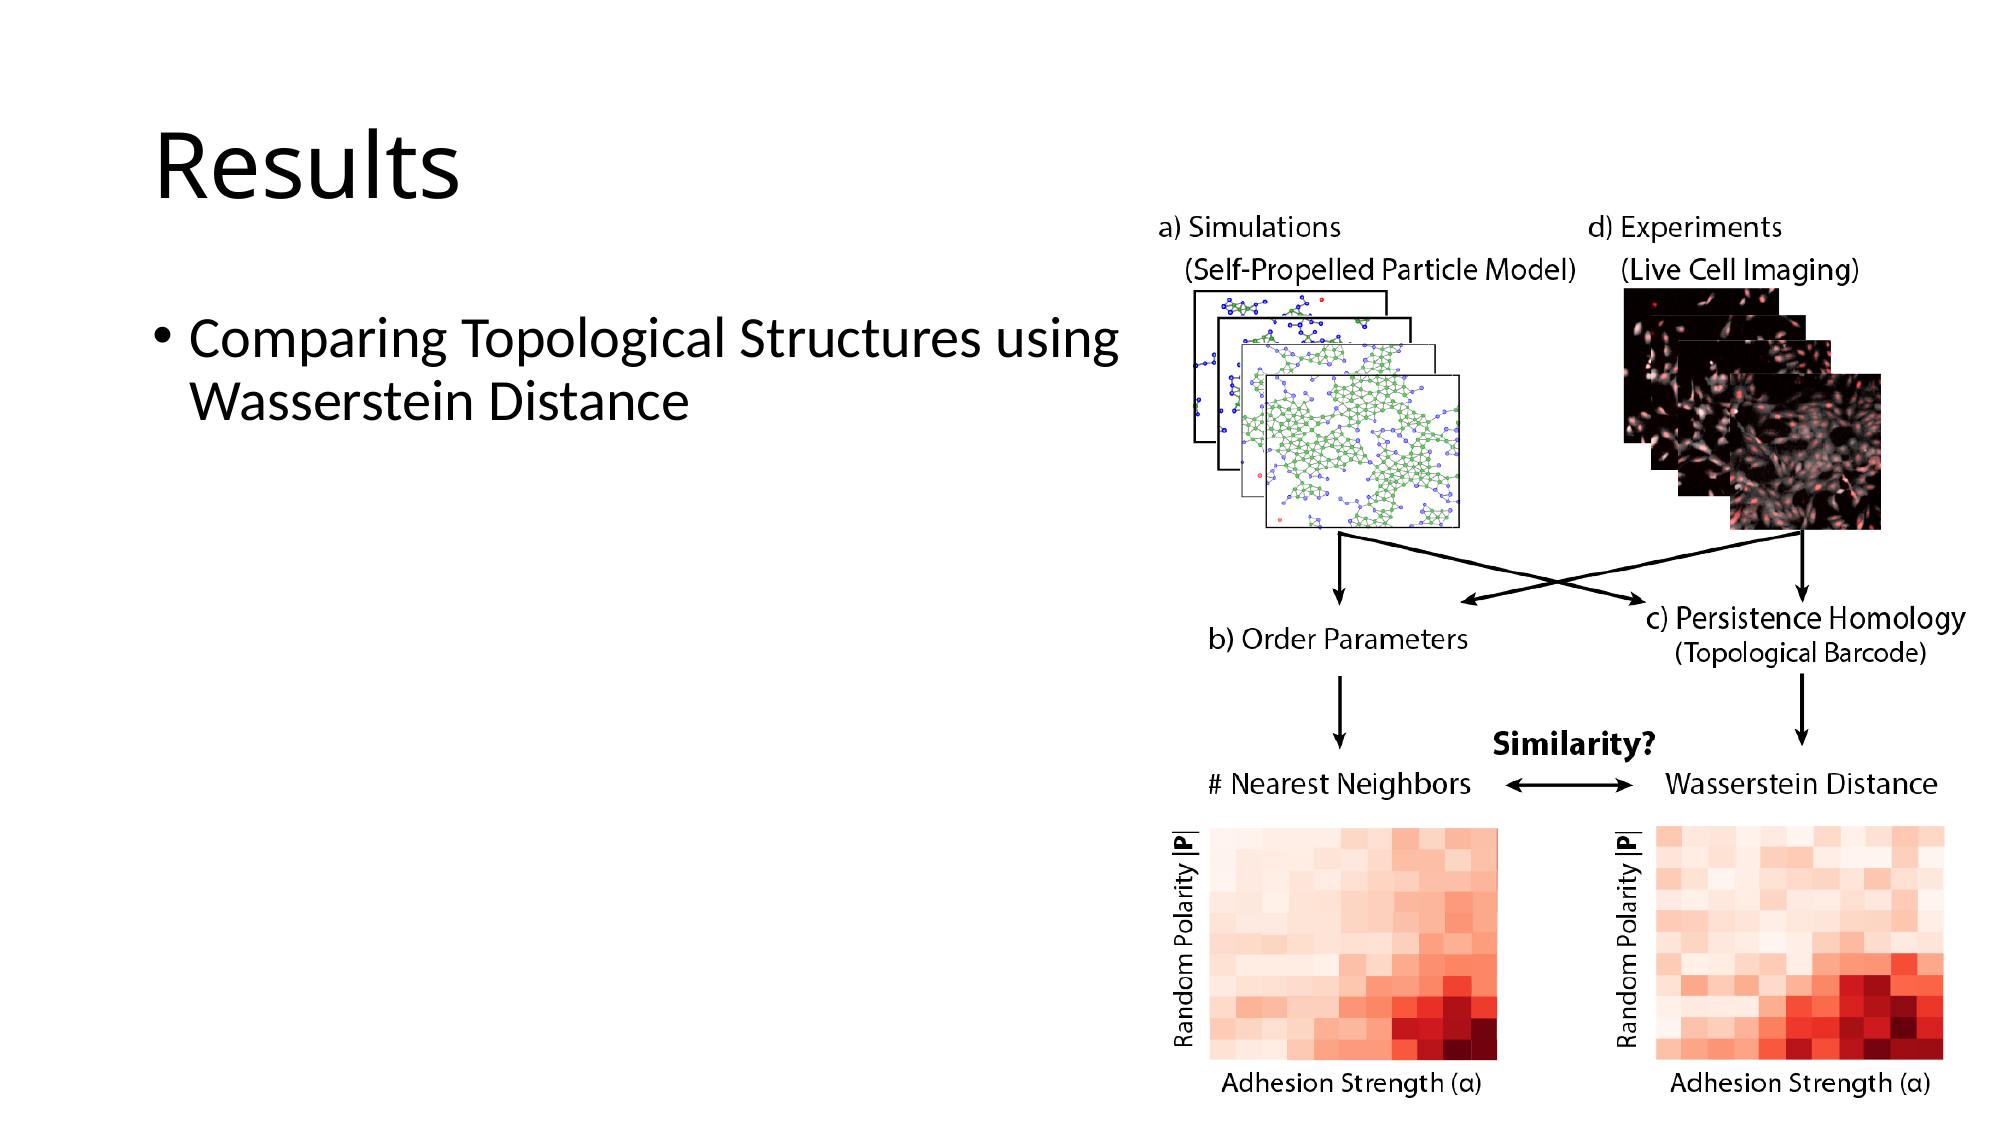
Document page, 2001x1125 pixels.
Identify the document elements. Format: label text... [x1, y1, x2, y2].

title Results [137, 59, 1863, 278]
list Comparing Topological Structures using Wasserstein Distance [137, 299, 1143, 1014]
picture [1143, 201, 1974, 1112]
